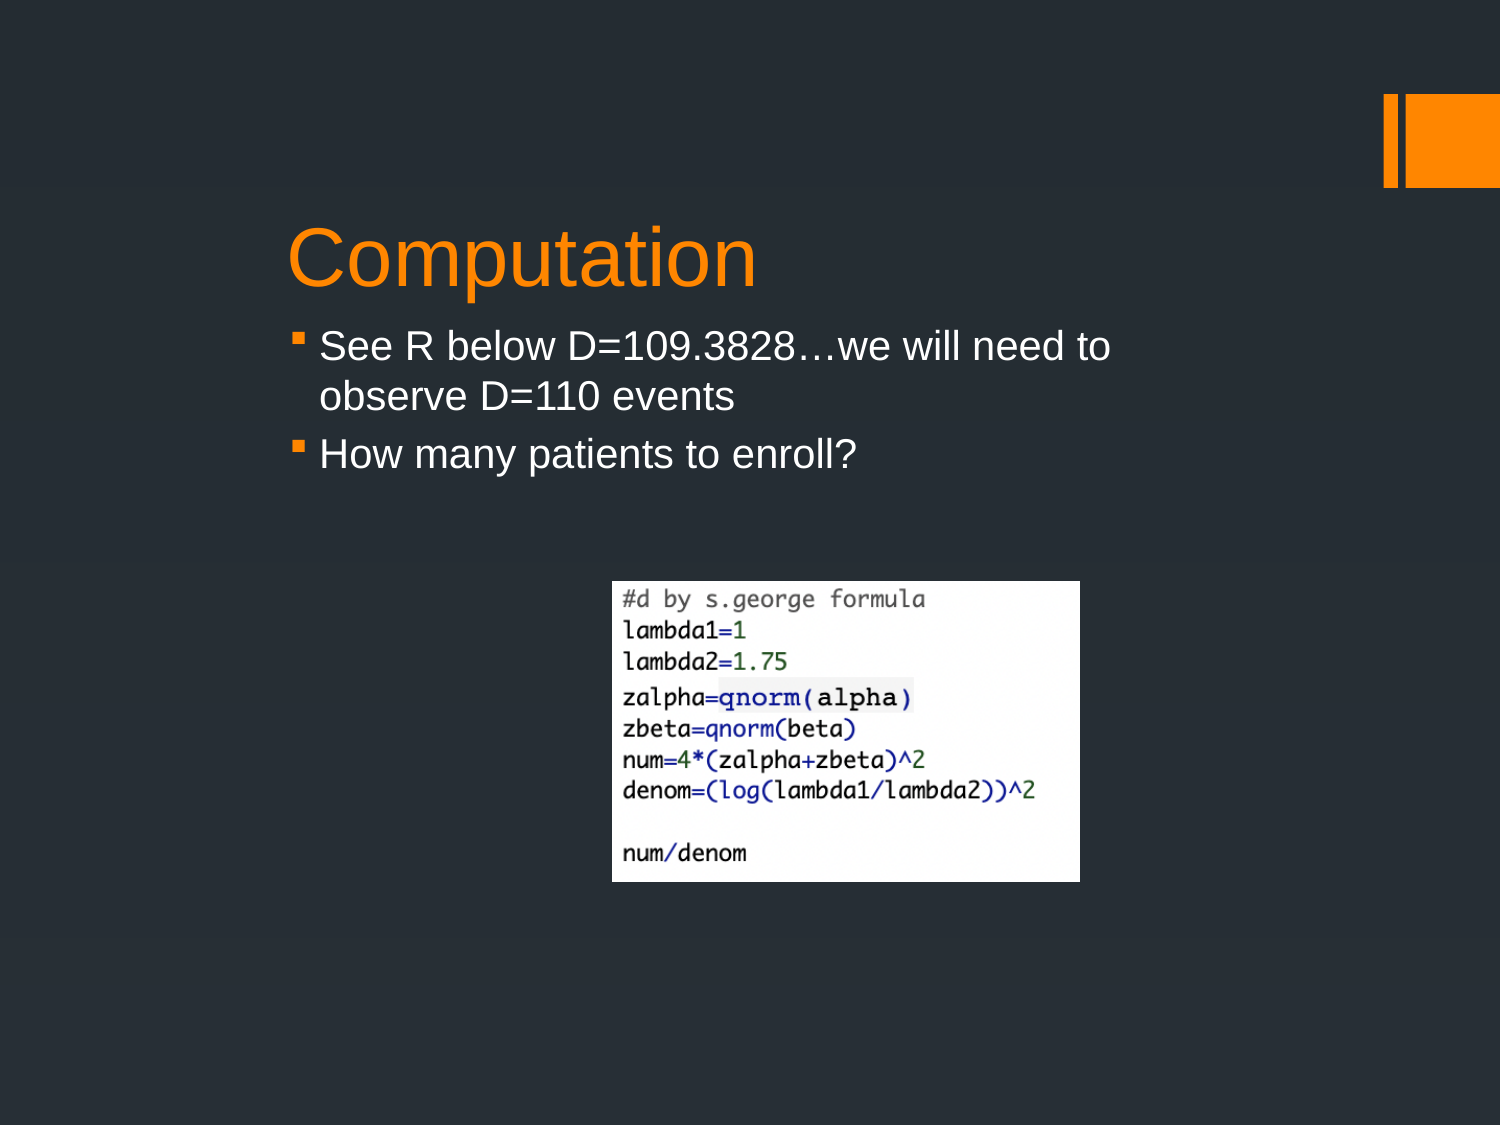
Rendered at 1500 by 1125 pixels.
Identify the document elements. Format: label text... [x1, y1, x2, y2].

title Computation [271, 168, 1172, 311]
picture [611, 581, 1080, 883]
list See R below D=109.3828…we will need to observe D=110 events How many patients to enroll? [266, 310, 1167, 747]
